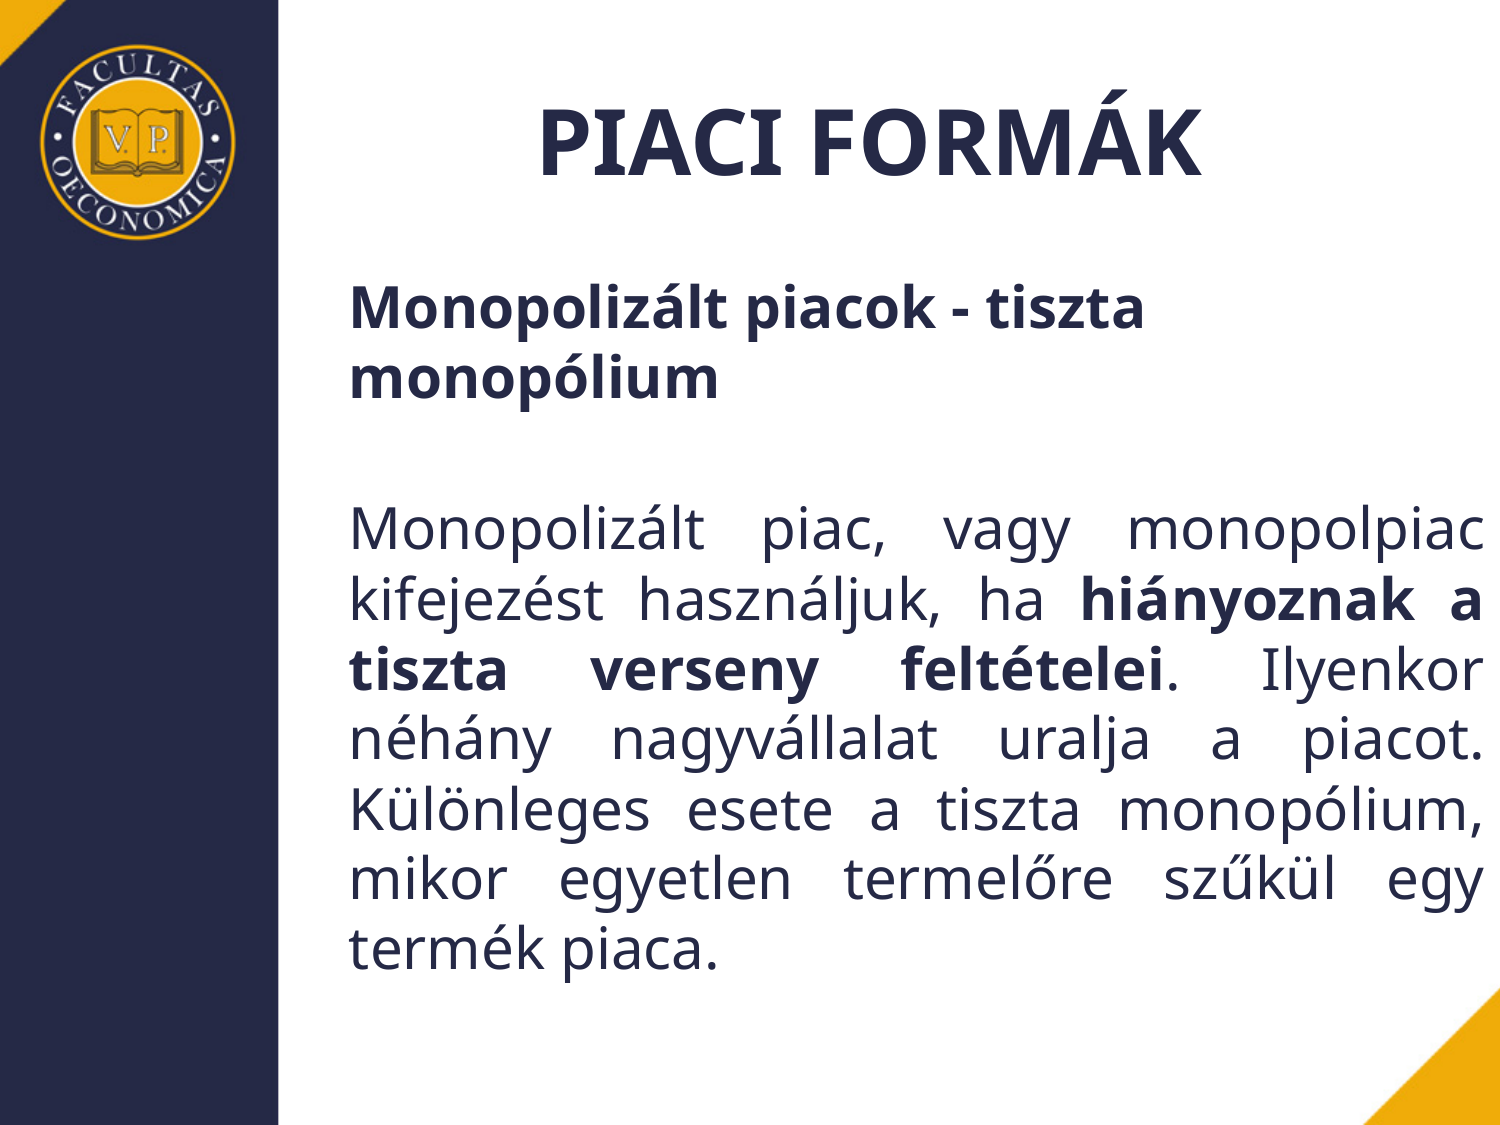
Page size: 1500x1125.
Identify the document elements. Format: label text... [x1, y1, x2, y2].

picture [0, 0, 1500, 1125]
list Monopolizált piacok - tiszta monopólium Monopolizált piac, vagy monopolpiac kifejezést használjuk, ha hiányoznak a tiszta verseny feltételei. Ilyenkor néhány nagyvállalat uralja a piacot. Különleges esete a tiszta monopólium, mikor egyetlen termelőre szűkül egy termék piaca. [277, 262, 1500, 1005]
title PIACI FORMÁK [312, 45, 1425, 233]
